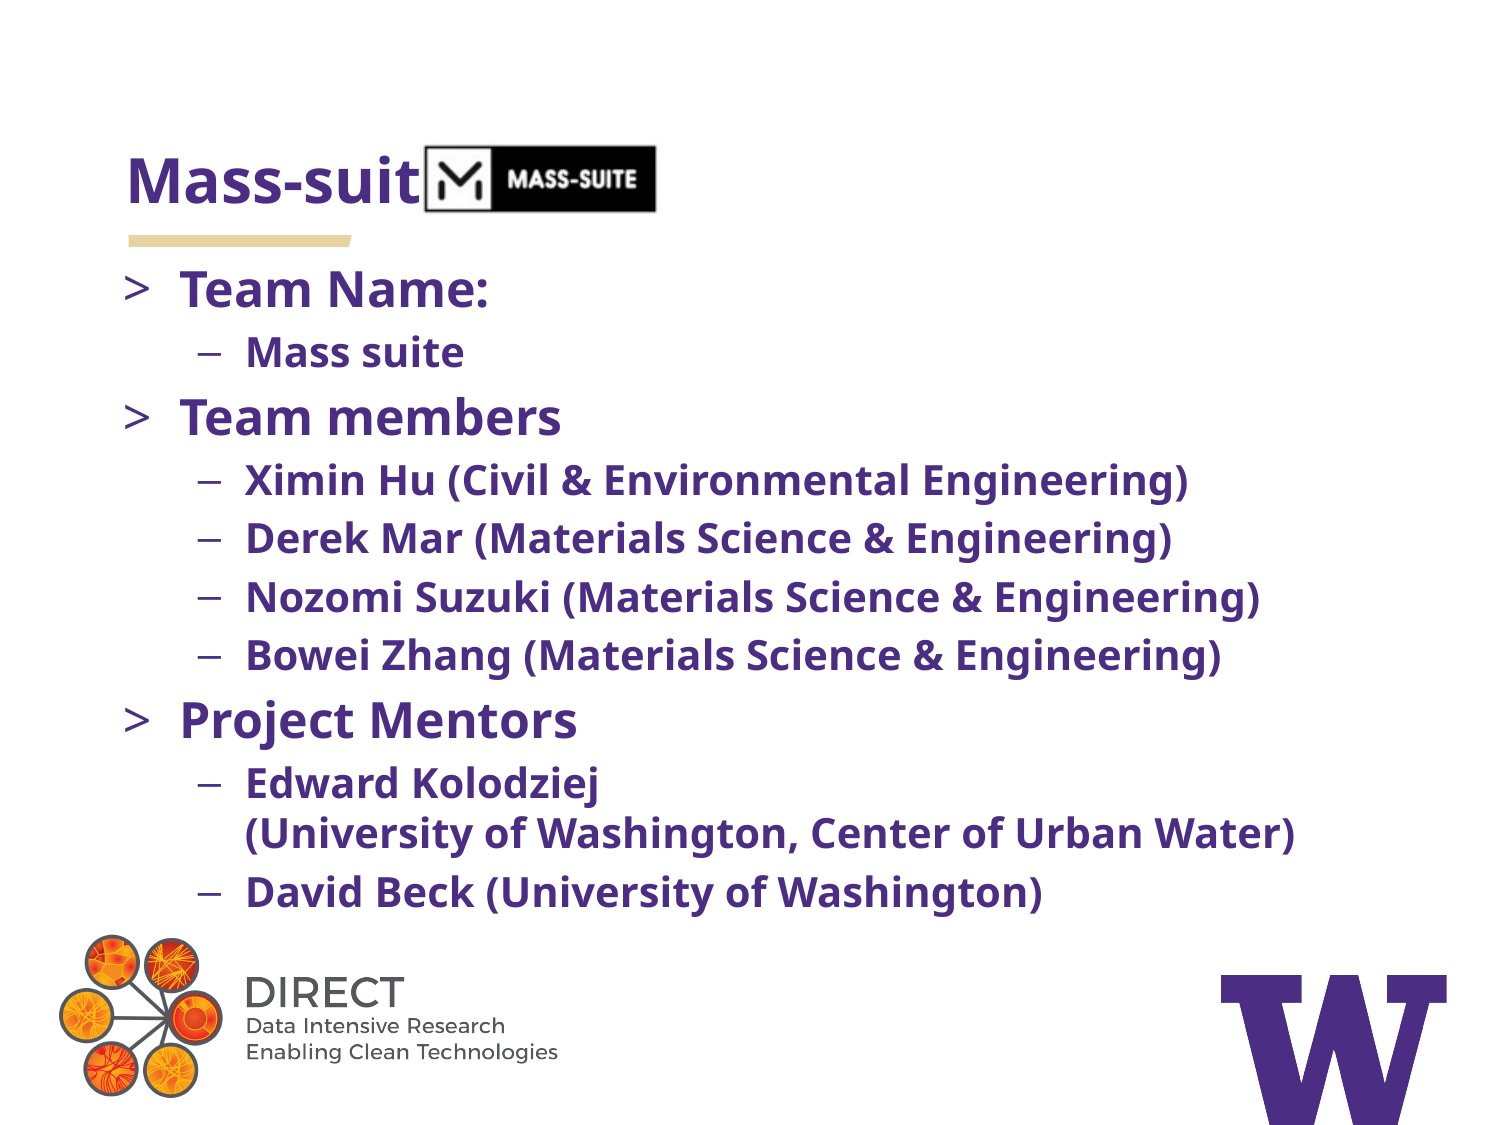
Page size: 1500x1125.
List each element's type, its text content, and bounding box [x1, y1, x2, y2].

list Team Name: Mass suite Team members Ximin Hu (Civil & Environmental Engineering) Derek Mar (Materials Science & Engineering) Nozomi Suzuki (Materials Science & Engineering) Bowei Zhang (Materials Science & Engineering) Project Mentors Edward Kolodziej (University of Washington, Center of Urban Water) David Beck (University of Washington) [108, 249, 1453, 909]
picture [1221, 975, 1447, 1125]
picture [128, 235, 352, 247]
picture [41, 908, 649, 1125]
picture [419, 141, 663, 215]
title Mass-suite [110, 60, 1453, 224]
